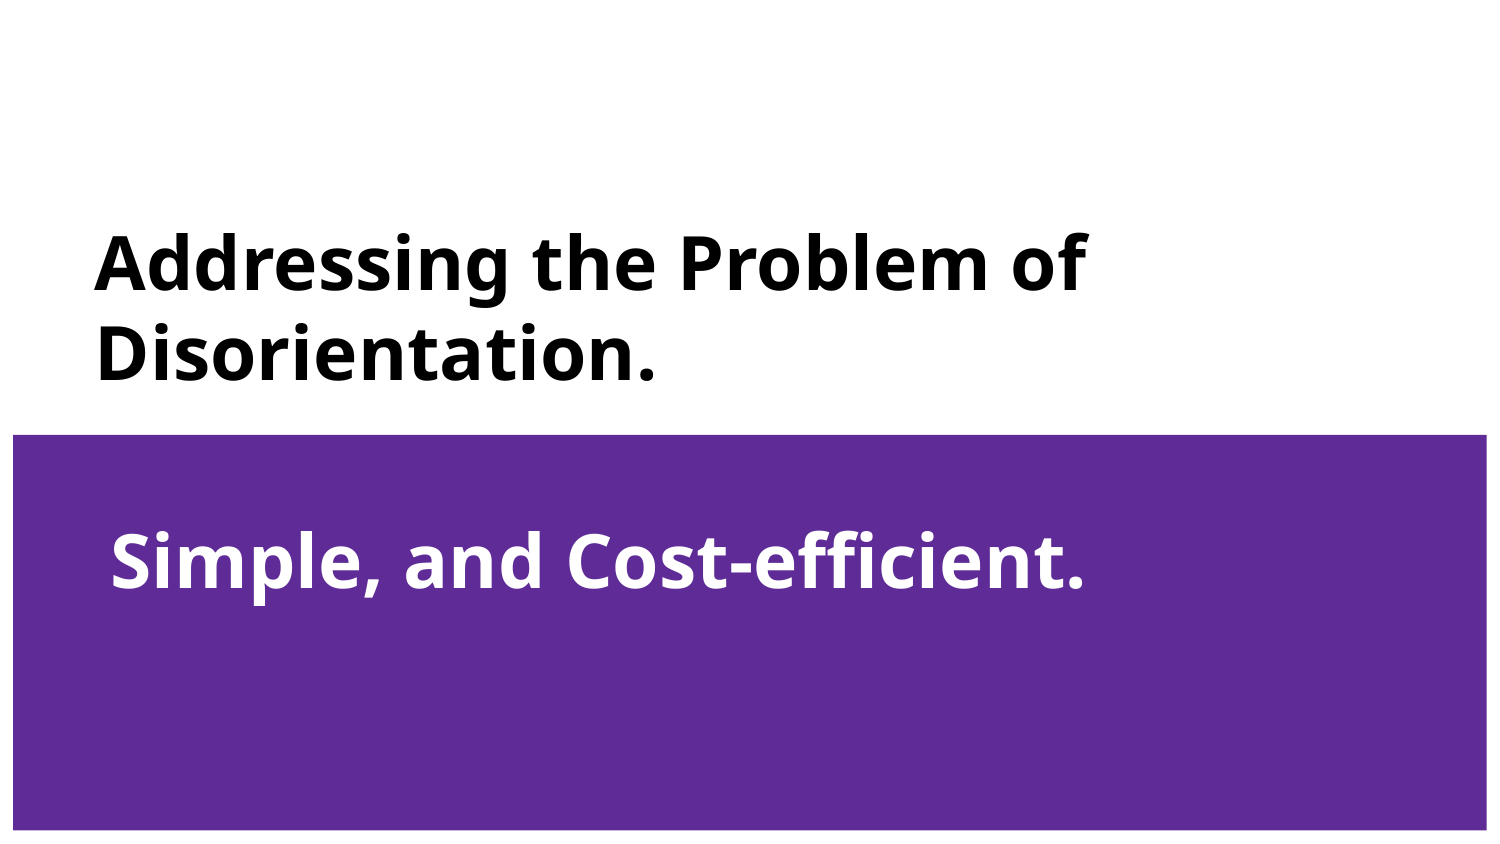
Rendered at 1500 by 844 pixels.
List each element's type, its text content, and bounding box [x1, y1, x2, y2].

title Addressing the Problem of Disorientation. [79, 281, 1423, 411]
text_box Simple, and Cost-efficient. [95, 498, 1299, 640]
